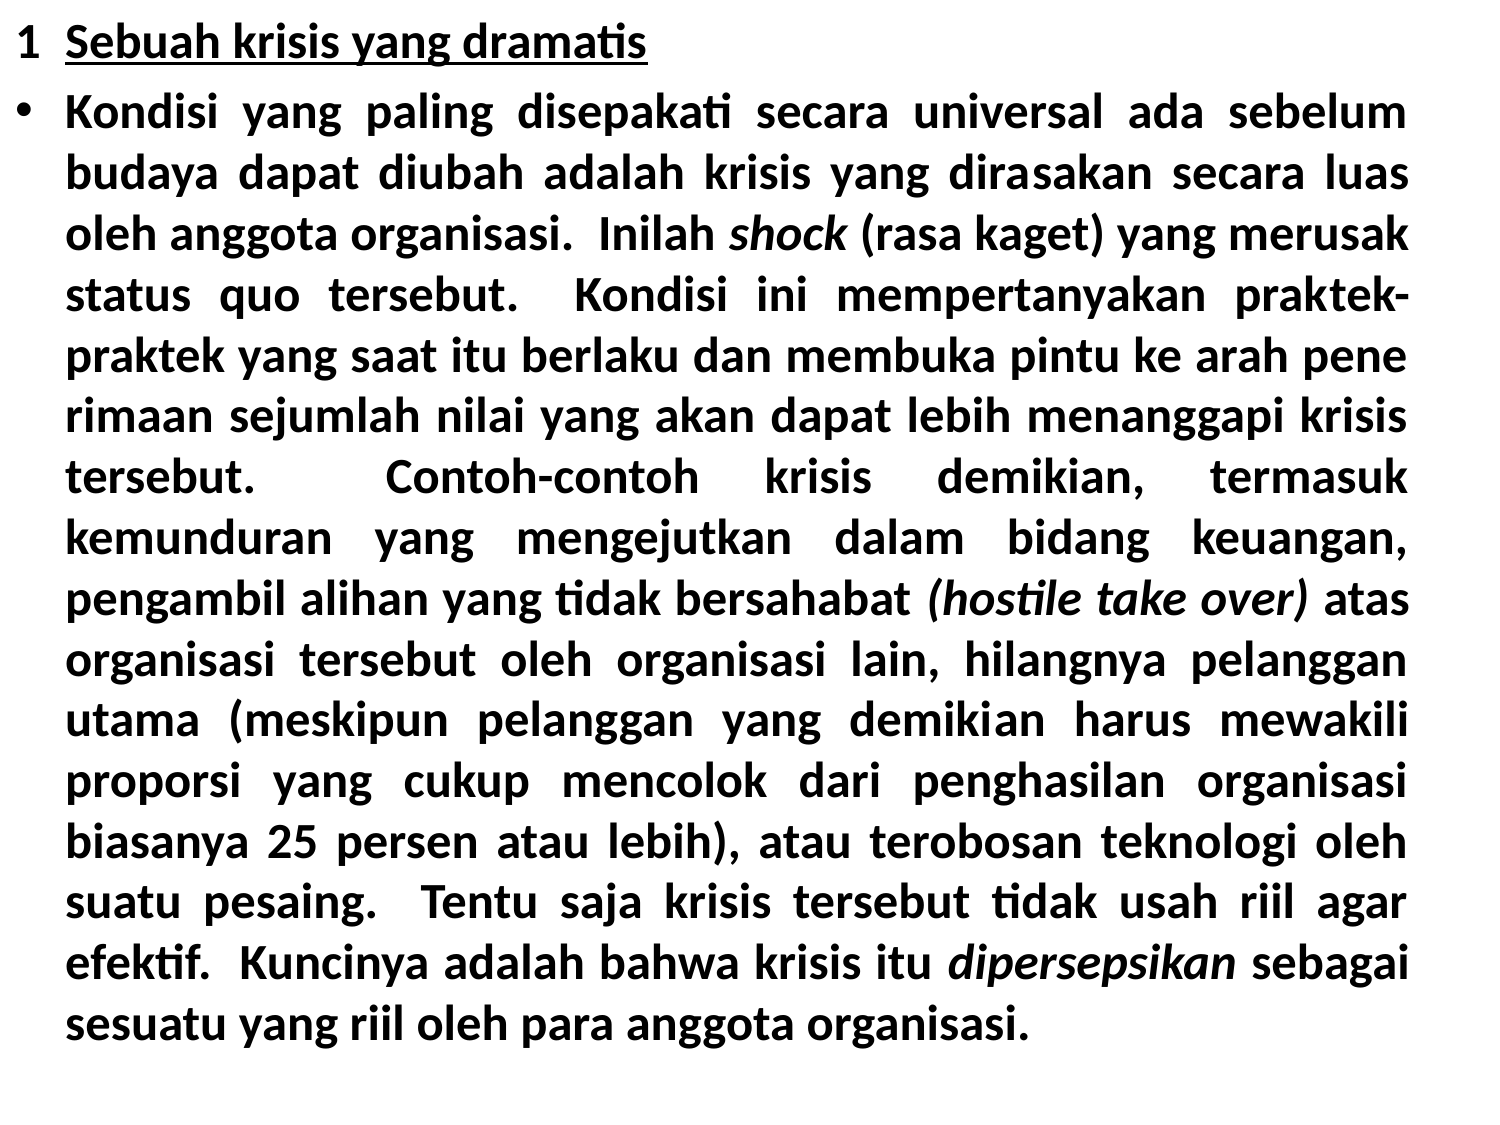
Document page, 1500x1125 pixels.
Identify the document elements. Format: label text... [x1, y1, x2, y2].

list 1 Sebuah krisis yang dramatis Kondisi yang paling disepakati secara universal ada sebelum budaya dapat diubah adalah krisis yang dira­sakan secara luas oleh anggota organisasi. Inilah shock (rasa kaget) yang merusak status quo tersebut. Kondisi ini mempertanyakan prak­tek- praktek yang saat itu berlaku dan membuka pintu ke arah pene­rimaan sejumlah nilai yang akan dapat lebih menanggapi krisis ter­sebut. Contoh-contoh krisis demikian, termasuk kemunduran yang mengejutkan dalam bidang keuangan, pengambil alihan yang tidak bersahabat (hostile take over) atas organisasi tersebut oleh organisasi lain, hilangnya pelanggan utama (meskipun pelanggan yang demiki­an harus mewakili proporsi yang cukup mencolok dari penghasilan organisasi biasanya 25 persen atau lebih), atau terobosan teknologi oleh suatu pesaing. Tentu saja krisis tersebut tidak usah riil agar efek­tif. Kuncinya adalah bahwa krisis itu dipersepsikan sebagai sesuatu yang riil oleh para anggota organisasi. [0, 0, 1425, 1125]
